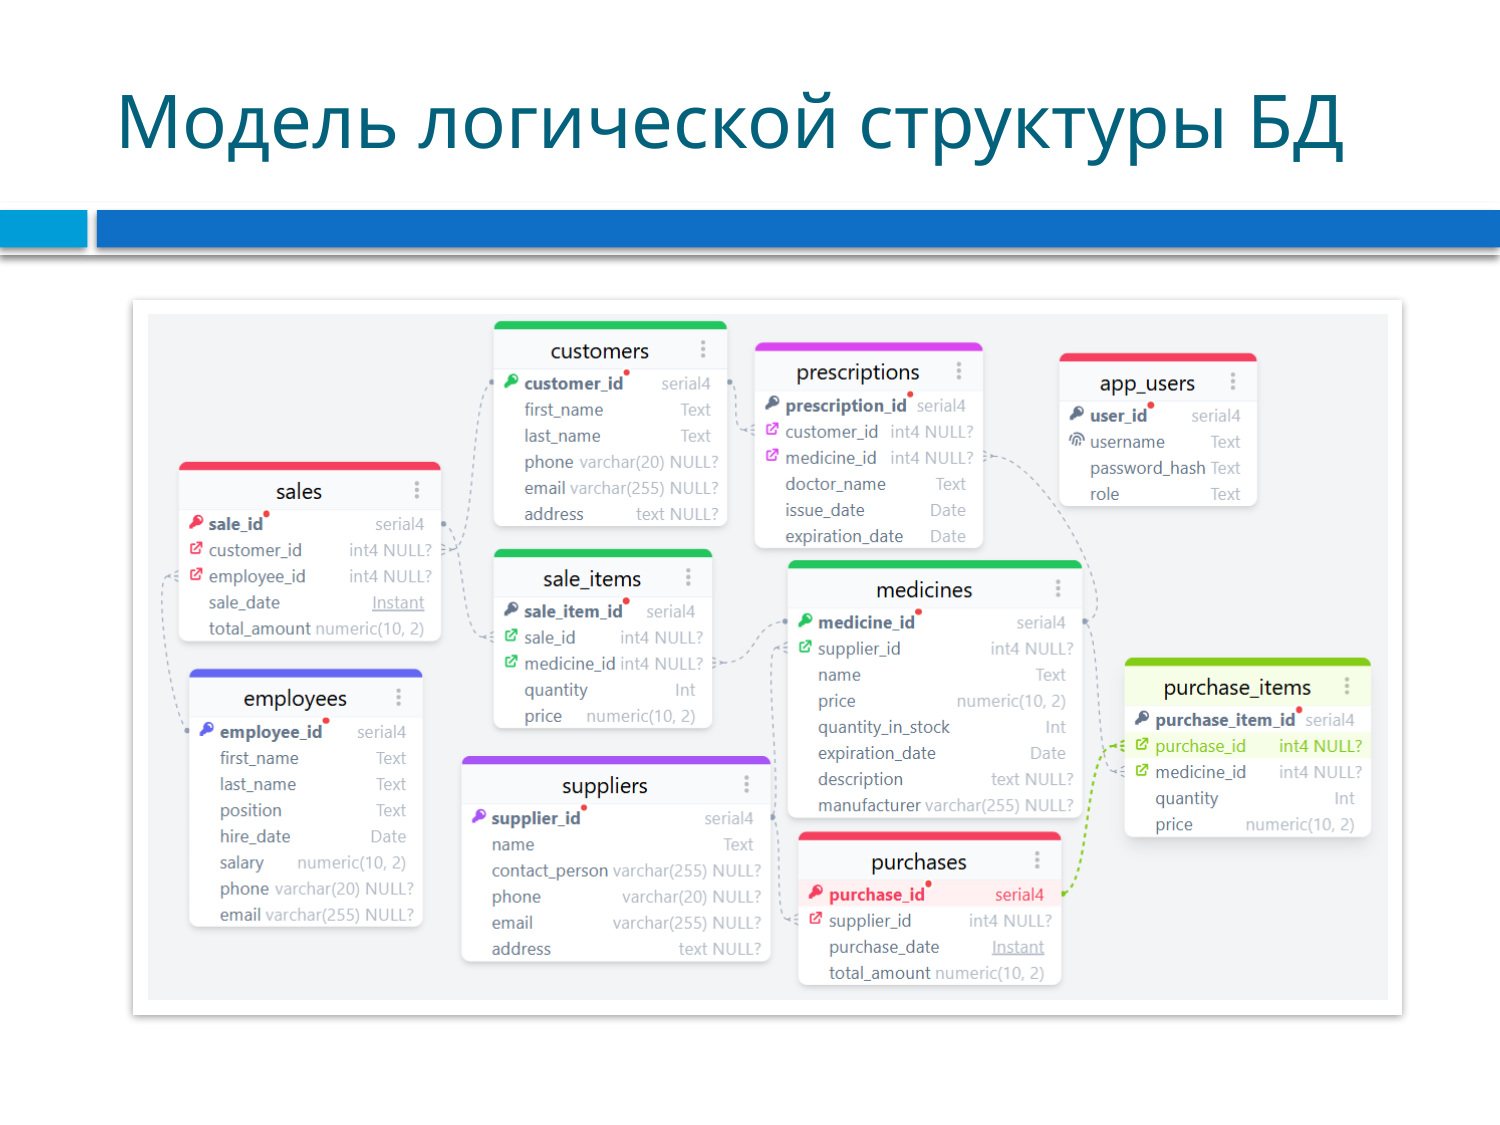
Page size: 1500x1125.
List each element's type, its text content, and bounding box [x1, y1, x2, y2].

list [147, 314, 1389, 1001]
title Модель логической структуры БД [100, 37, 1438, 200]
